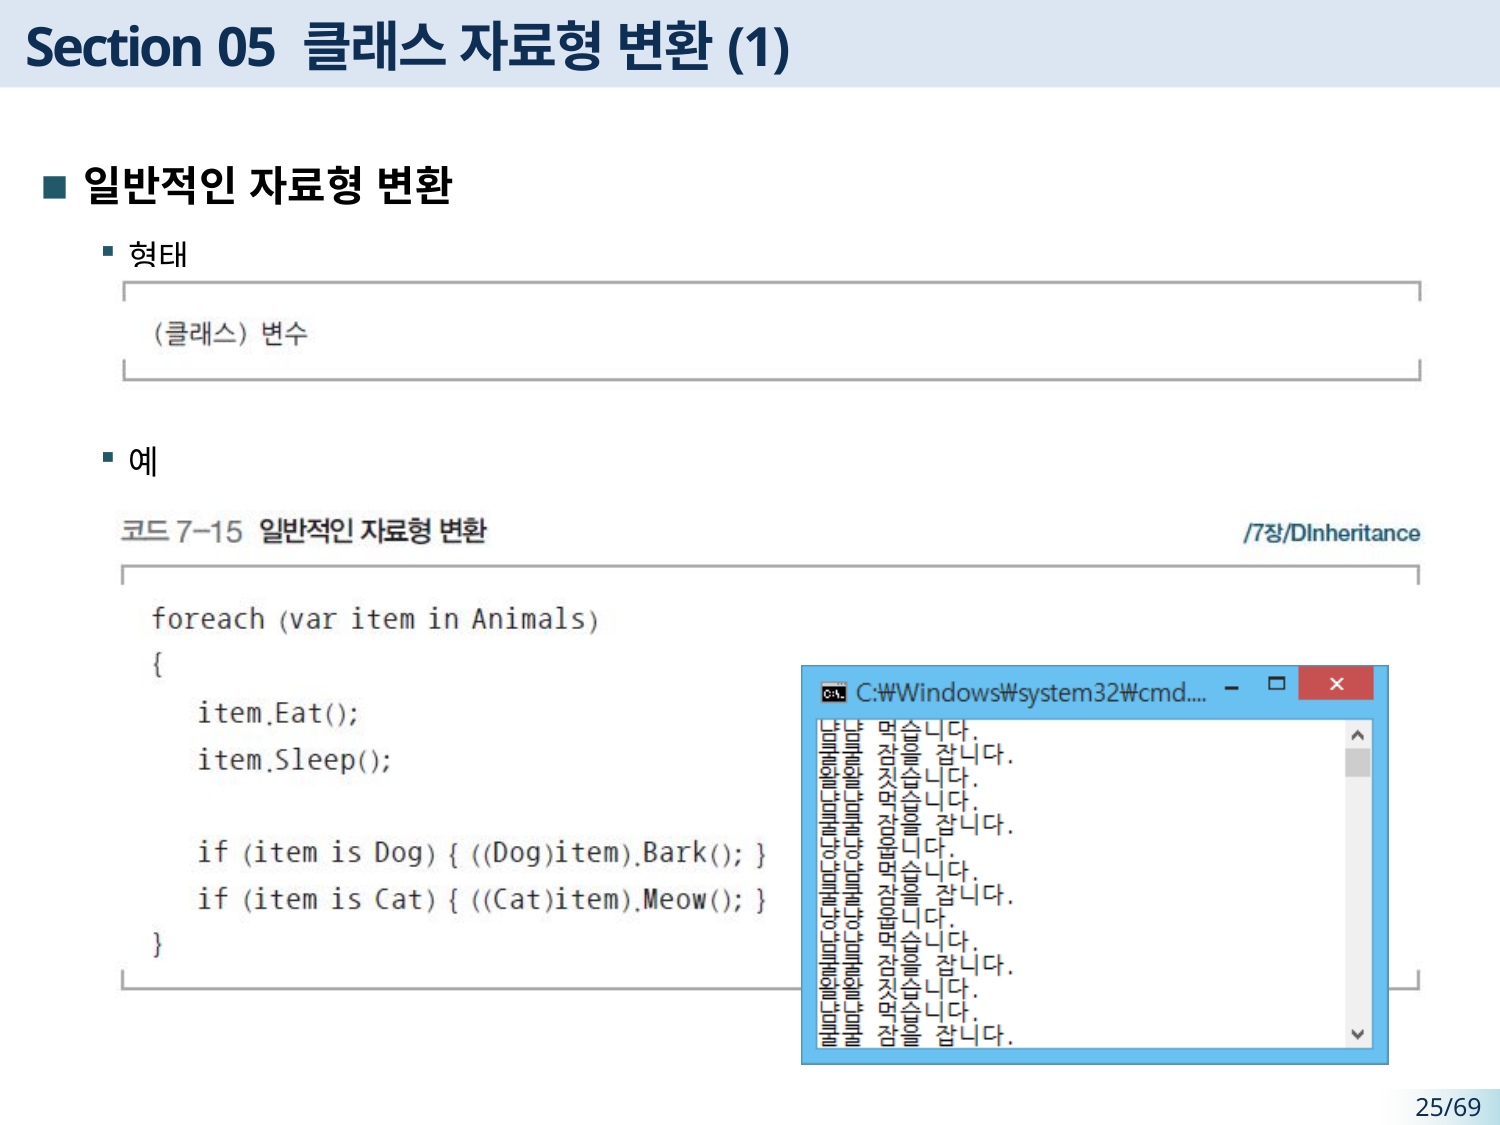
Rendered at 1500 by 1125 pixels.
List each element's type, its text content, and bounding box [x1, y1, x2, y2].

list 일반적인 자료형 변환 형태 예 [10, 126, 1481, 1057]
picture [114, 266, 1428, 391]
picture [114, 510, 1425, 1065]
title Section 05 클래스 자료형 변환(1) [10, 5, 1288, 84]
